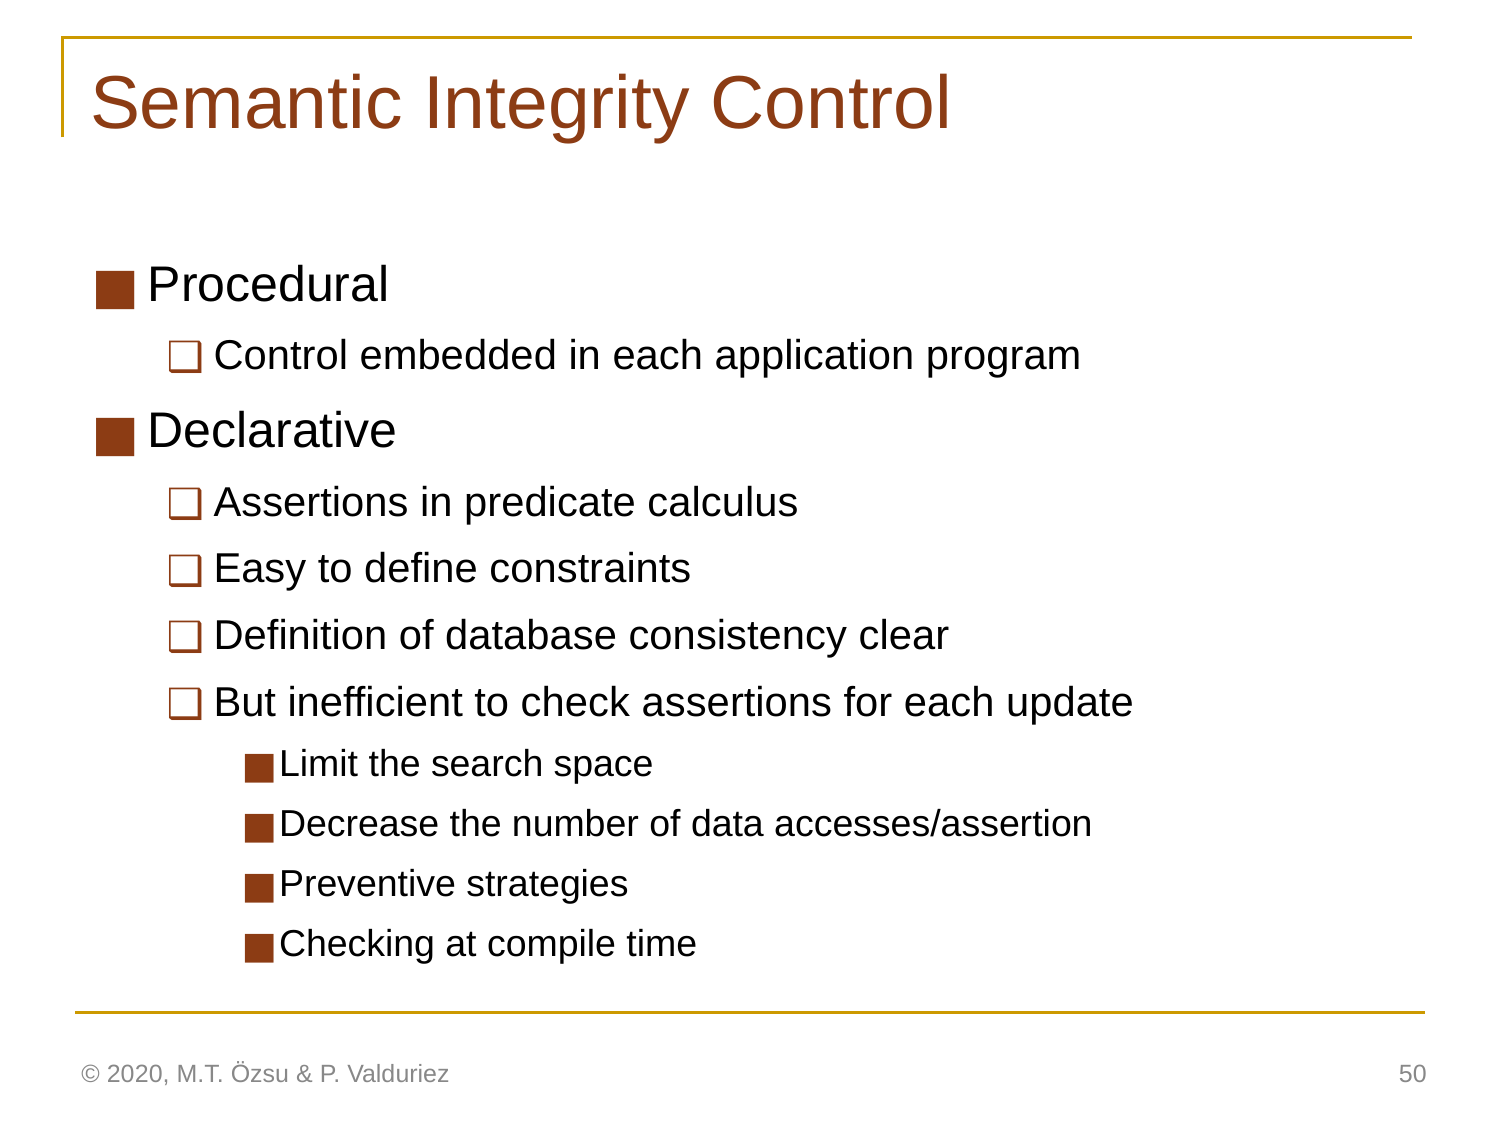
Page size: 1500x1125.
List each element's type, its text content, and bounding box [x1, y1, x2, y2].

slide_number ‹#› [1104, 1042, 1442, 1103]
list Procedural Control embedded in each application program Declarative Assertions in predicate calculus Easy to define constraints Definition of database consistency clear But inefficient to check assertions for each update Limit the search space Decrease the number of data accesses/assertion Preventive strategies Checking at compile time [76, 243, 1427, 987]
footer © 2020, M.T. Özsu & P. Valduriez [66, 1042, 573, 1103]
title Semantic Integrity Control [75, 45, 1425, 233]
